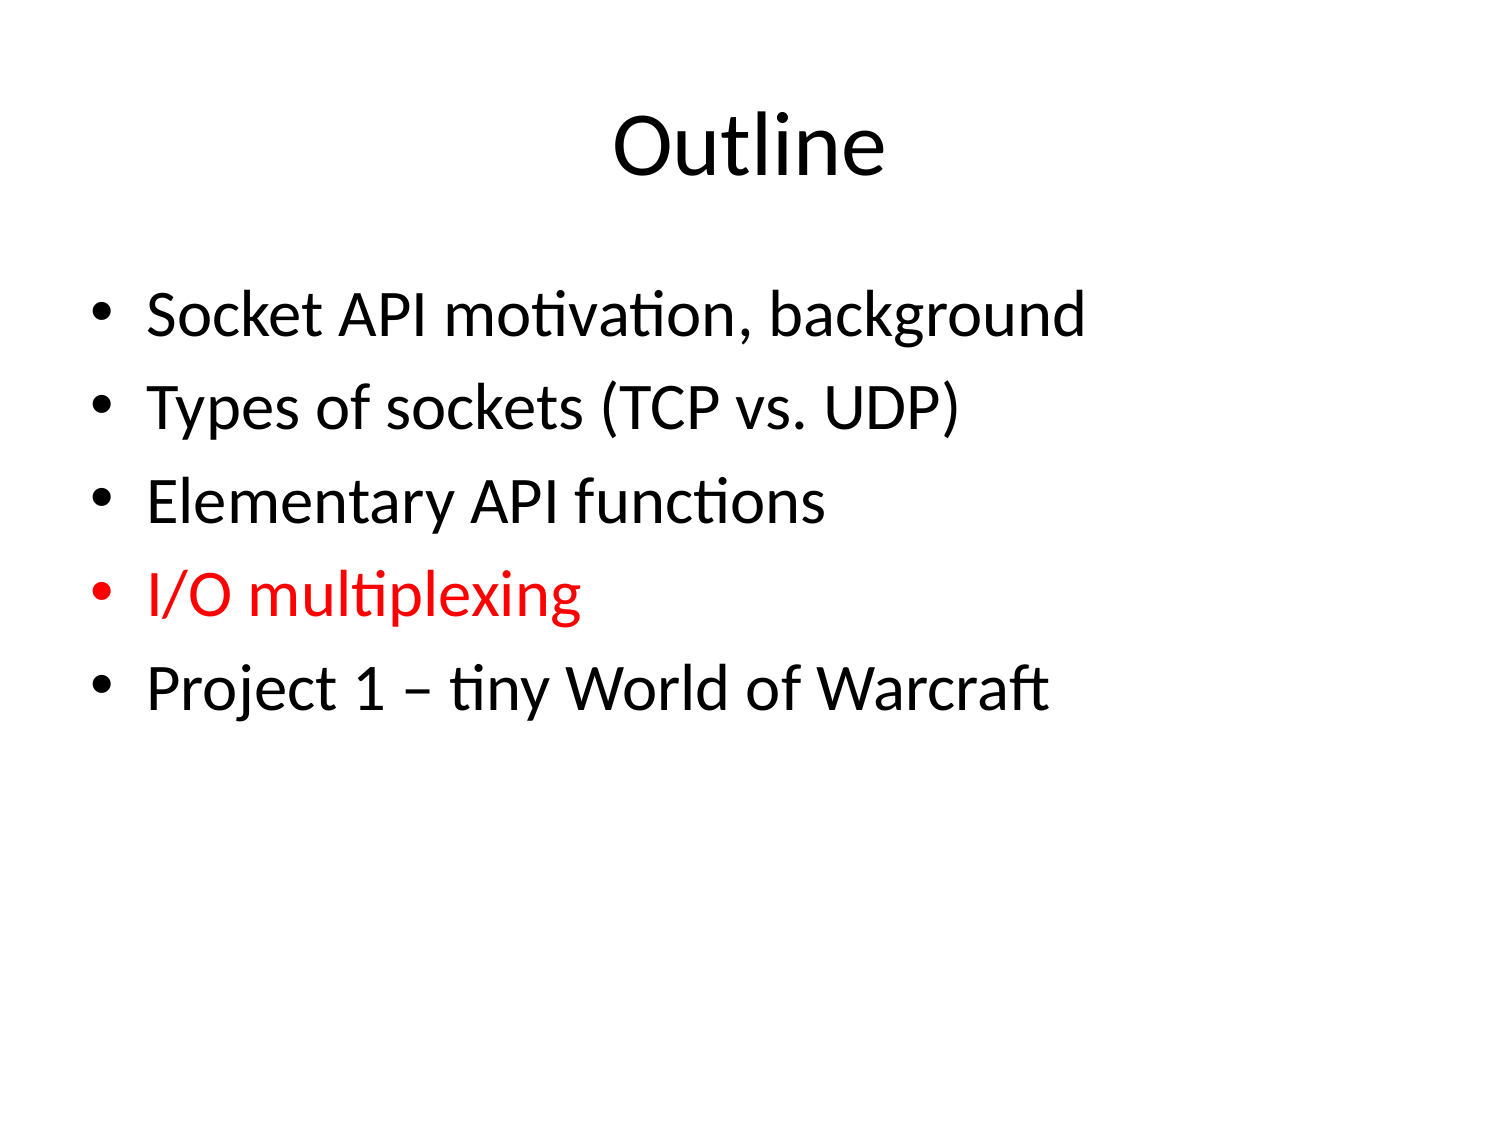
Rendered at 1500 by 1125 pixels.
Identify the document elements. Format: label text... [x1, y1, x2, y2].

title Outline [75, 45, 1425, 233]
list Socket API motivation, background Types of sockets (TCP vs. UDP) Elementary API functions I/O multiplexing Project 1 – tiny World of Warcraft [75, 262, 1425, 1005]
